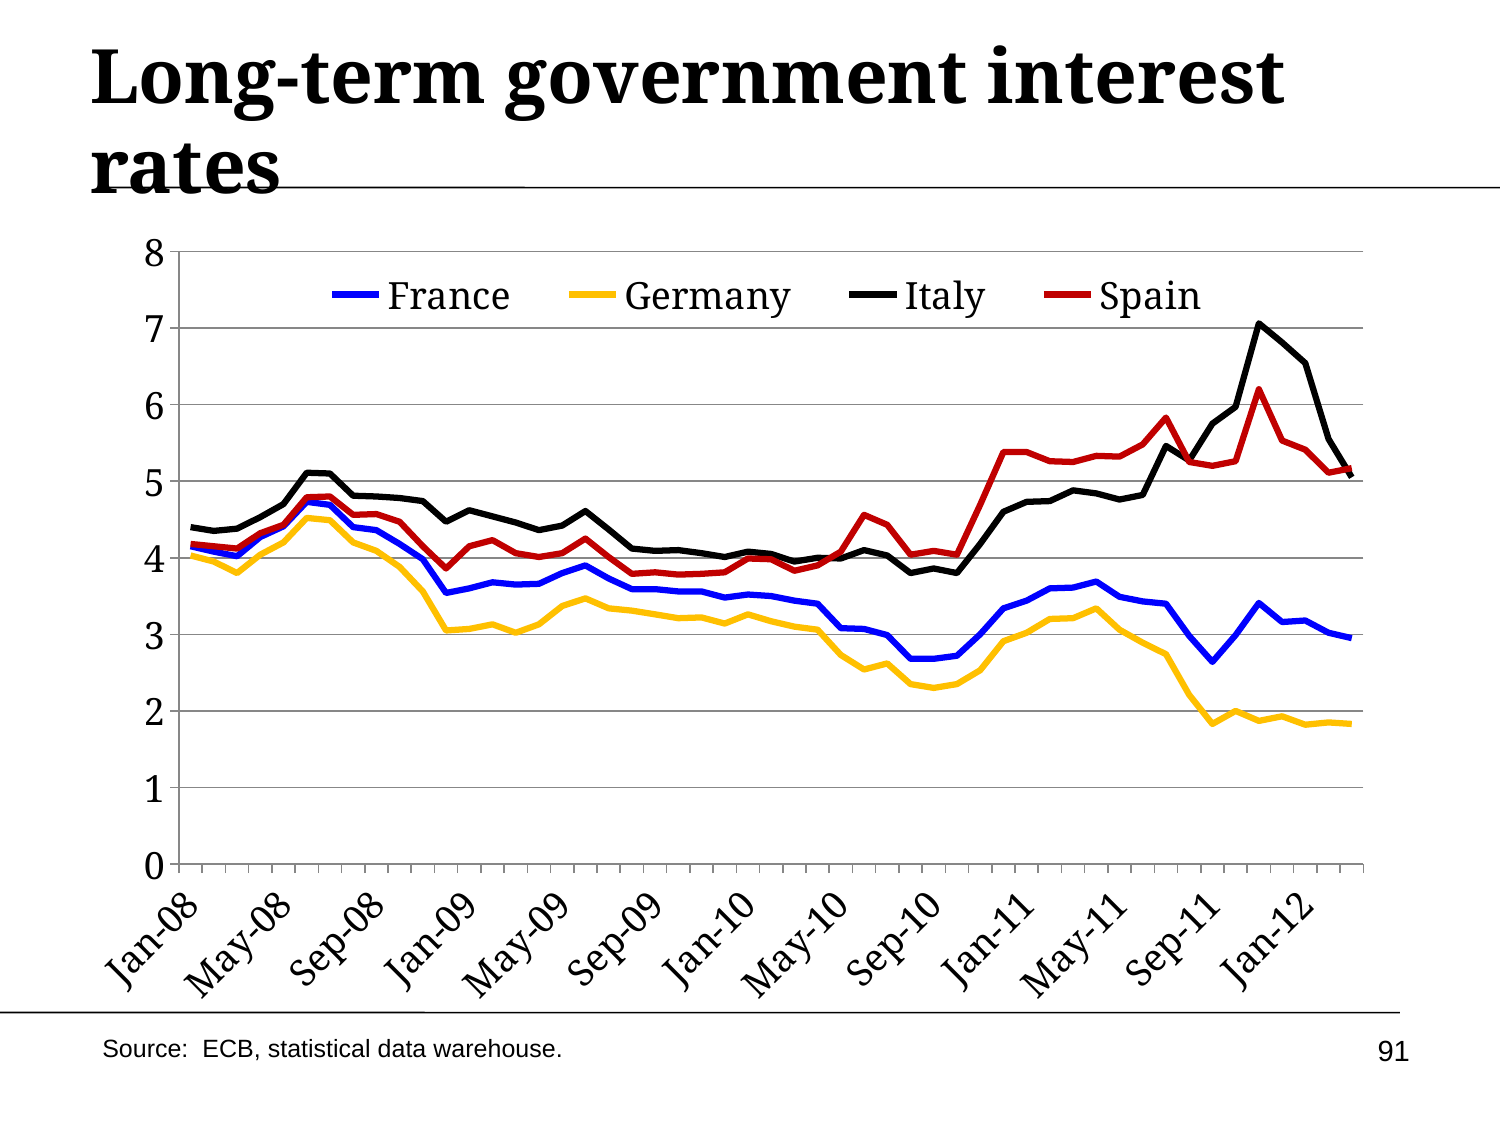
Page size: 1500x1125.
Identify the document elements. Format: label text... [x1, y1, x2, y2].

text_box Source: ECB, statistical data warehouse. [87, 1025, 813, 1070]
title Long-term government interest rates [74, 49, 1426, 188]
chart [87, 212, 1376, 1013]
slide_number 91 [1074, 1024, 1426, 1103]
